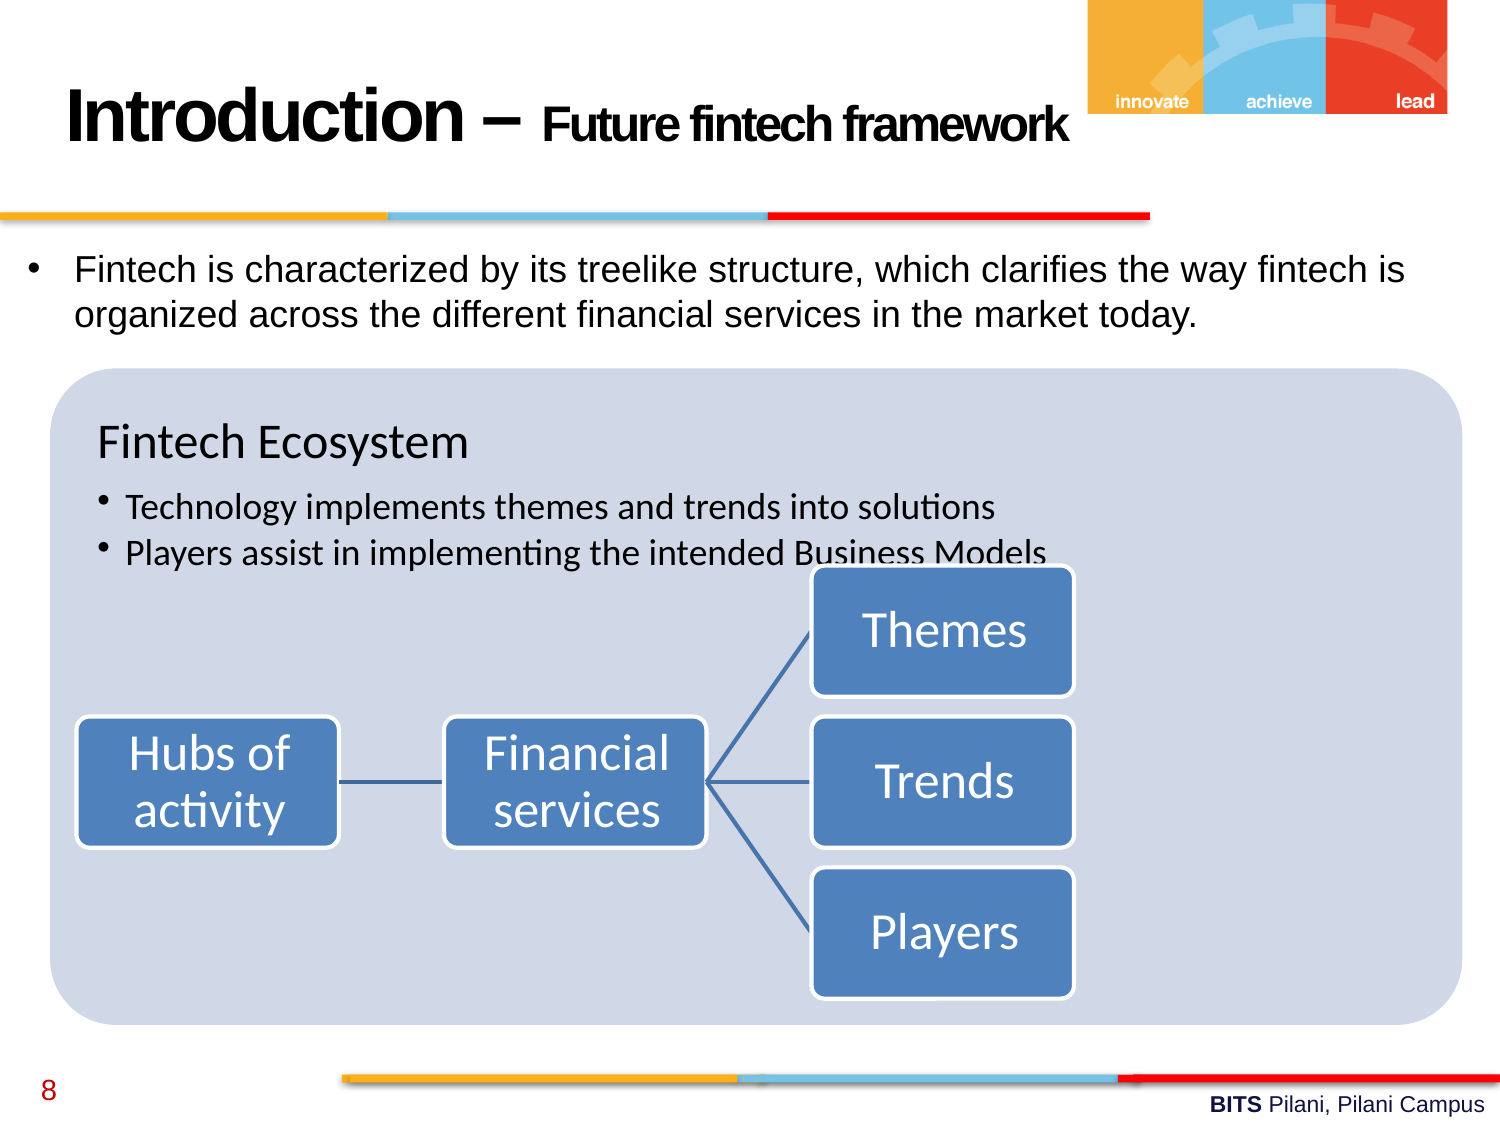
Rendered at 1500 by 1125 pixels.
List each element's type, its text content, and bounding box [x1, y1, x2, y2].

picture [1087, 0, 1448, 114]
slide_number 8 [25, 1059, 376, 1119]
text_box Fintech is characterized by its treelike structure, which clarifies the way fintech is organized across the different financial services in the market today. [12, 237, 1450, 343]
text_box Introduction – Future fintech framework [49, 24, 1088, 213]
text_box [49, 368, 1463, 1026]
